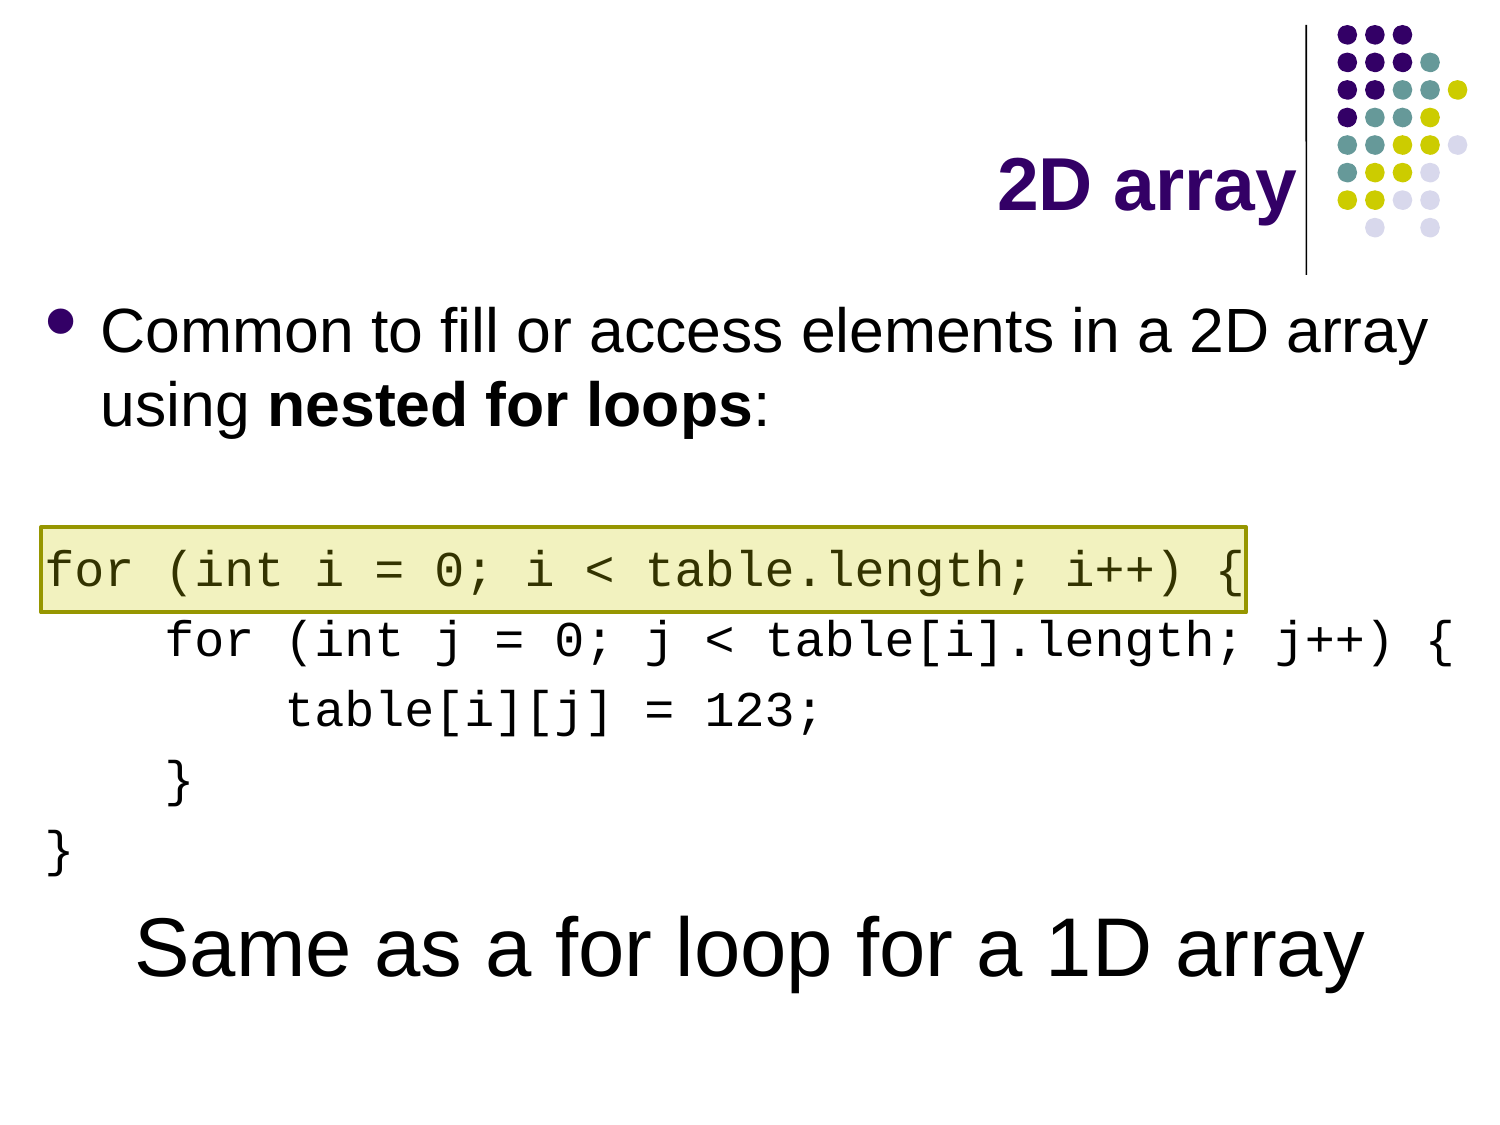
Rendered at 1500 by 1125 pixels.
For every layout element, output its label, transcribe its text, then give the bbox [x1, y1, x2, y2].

text_box [39, 525, 1248, 614]
list Common to fill or access elements in a 2D array using nested for loops: for (int i = 0; i < table.length; i++) { for (int j = 0; j < table[i].length; j++) { table[i][j] = 123; } } Same as a for loop for a 1D array [29, 282, 1471, 1006]
title 2D array [75, 20, 1313, 233]
